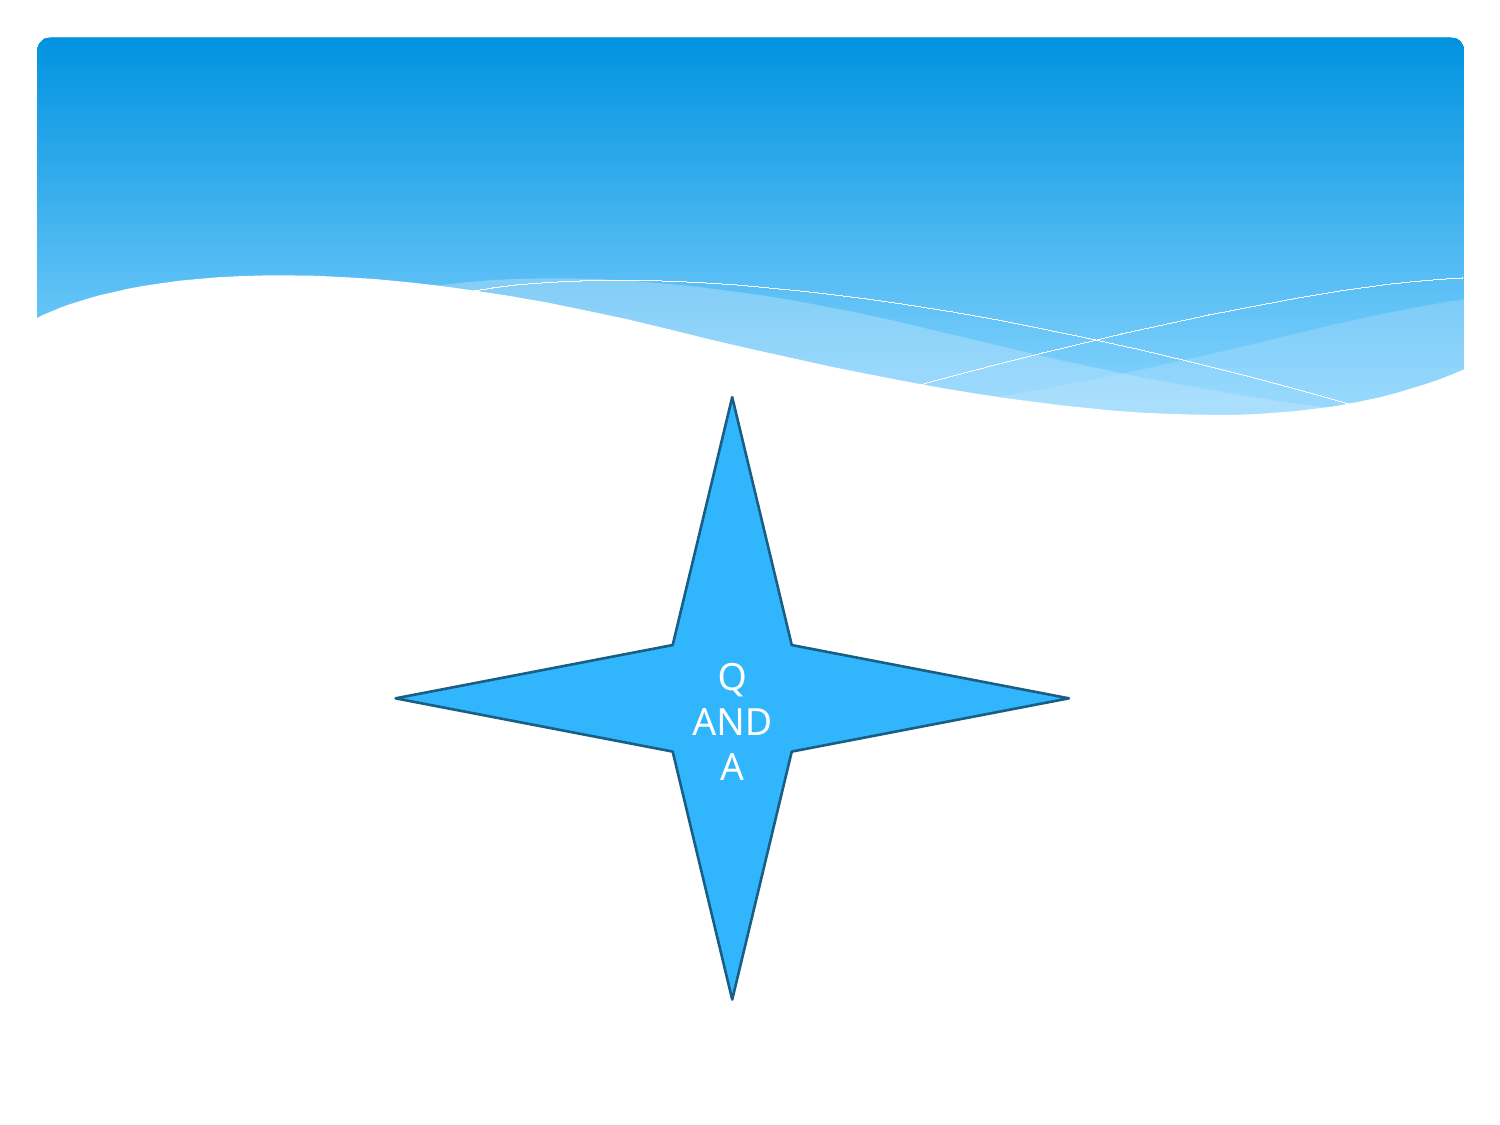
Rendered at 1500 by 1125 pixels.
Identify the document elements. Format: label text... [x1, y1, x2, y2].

text_box Q AND A [394, 395, 1071, 1001]
